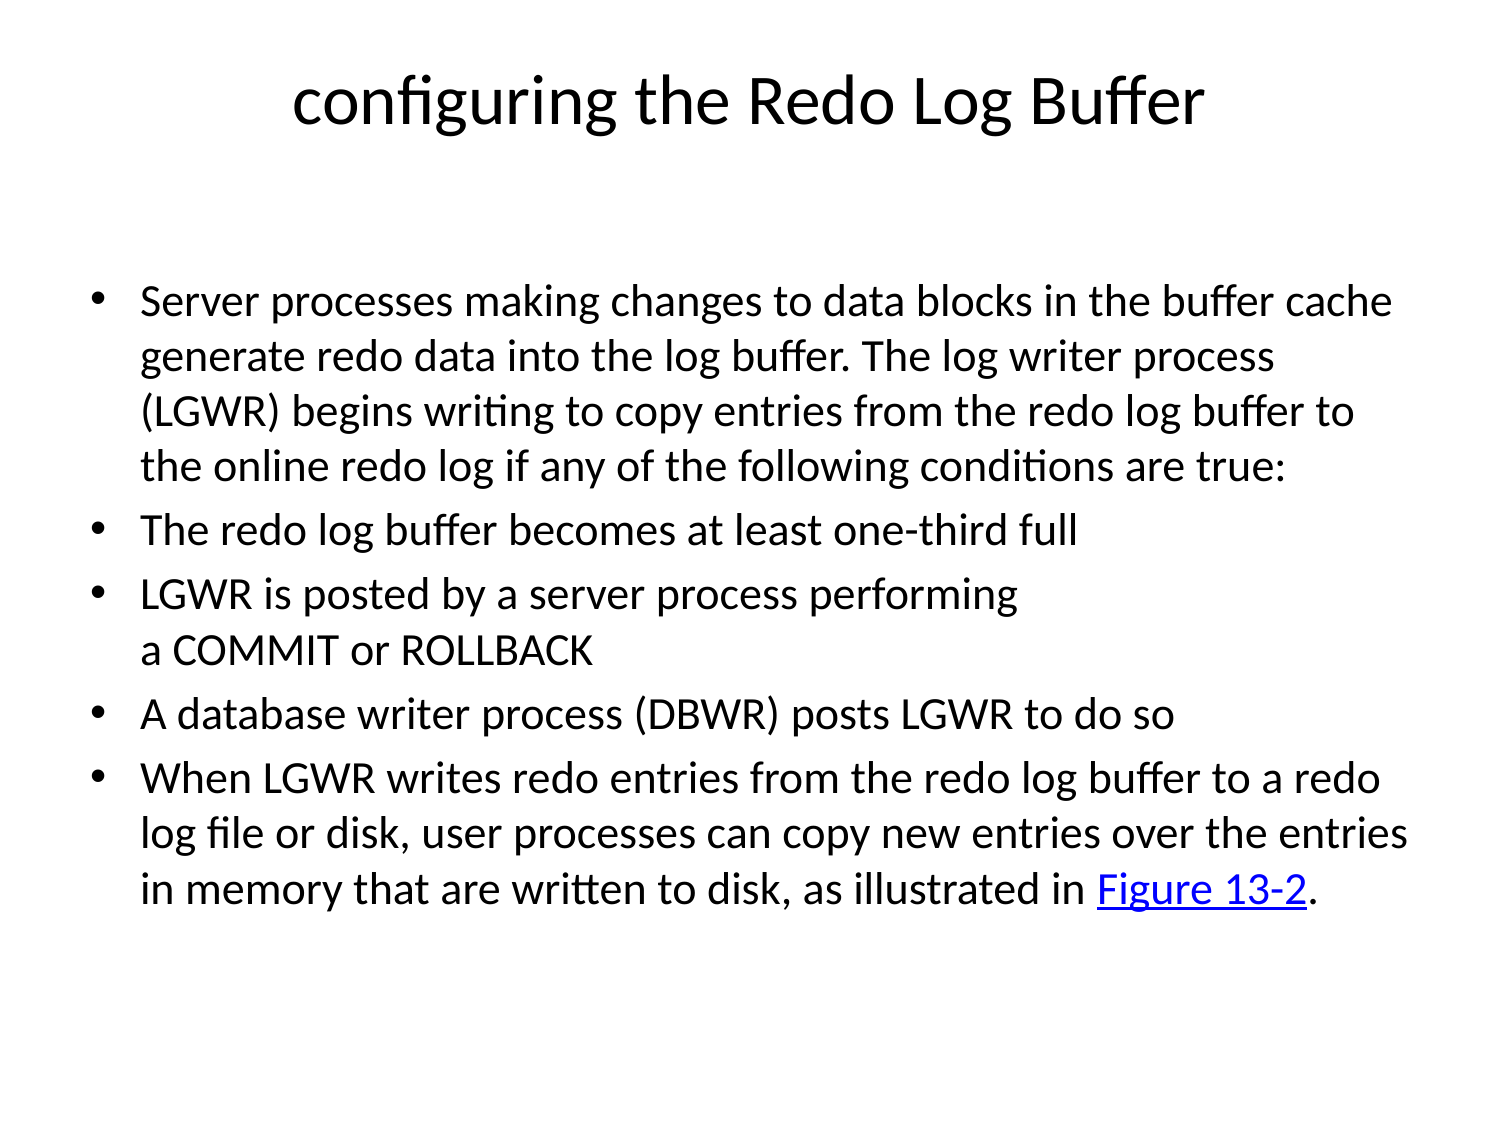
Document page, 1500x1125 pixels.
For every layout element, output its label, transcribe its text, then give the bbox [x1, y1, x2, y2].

list Server processes making changes to data blocks in the buffer cache generate redo data into the log buffer. The log writer process (LGWR) begins writing to copy entries from the redo log buffer to the online redo log if any of the following conditions are true: The redo log buffer becomes at least one-third full LGWR is posted by a server process performing a COMMIT or ROLLBACK A database writer process (DBWR) posts LGWR to do so When LGWR writes redo entries from the redo log buffer to a redo log file or disk, user processes can copy new entries over the entries in memory that are written to disk, as illustrated in Figure 13-2. [75, 262, 1425, 1005]
title configuring the Redo Log Buffer [75, 45, 1425, 233]
